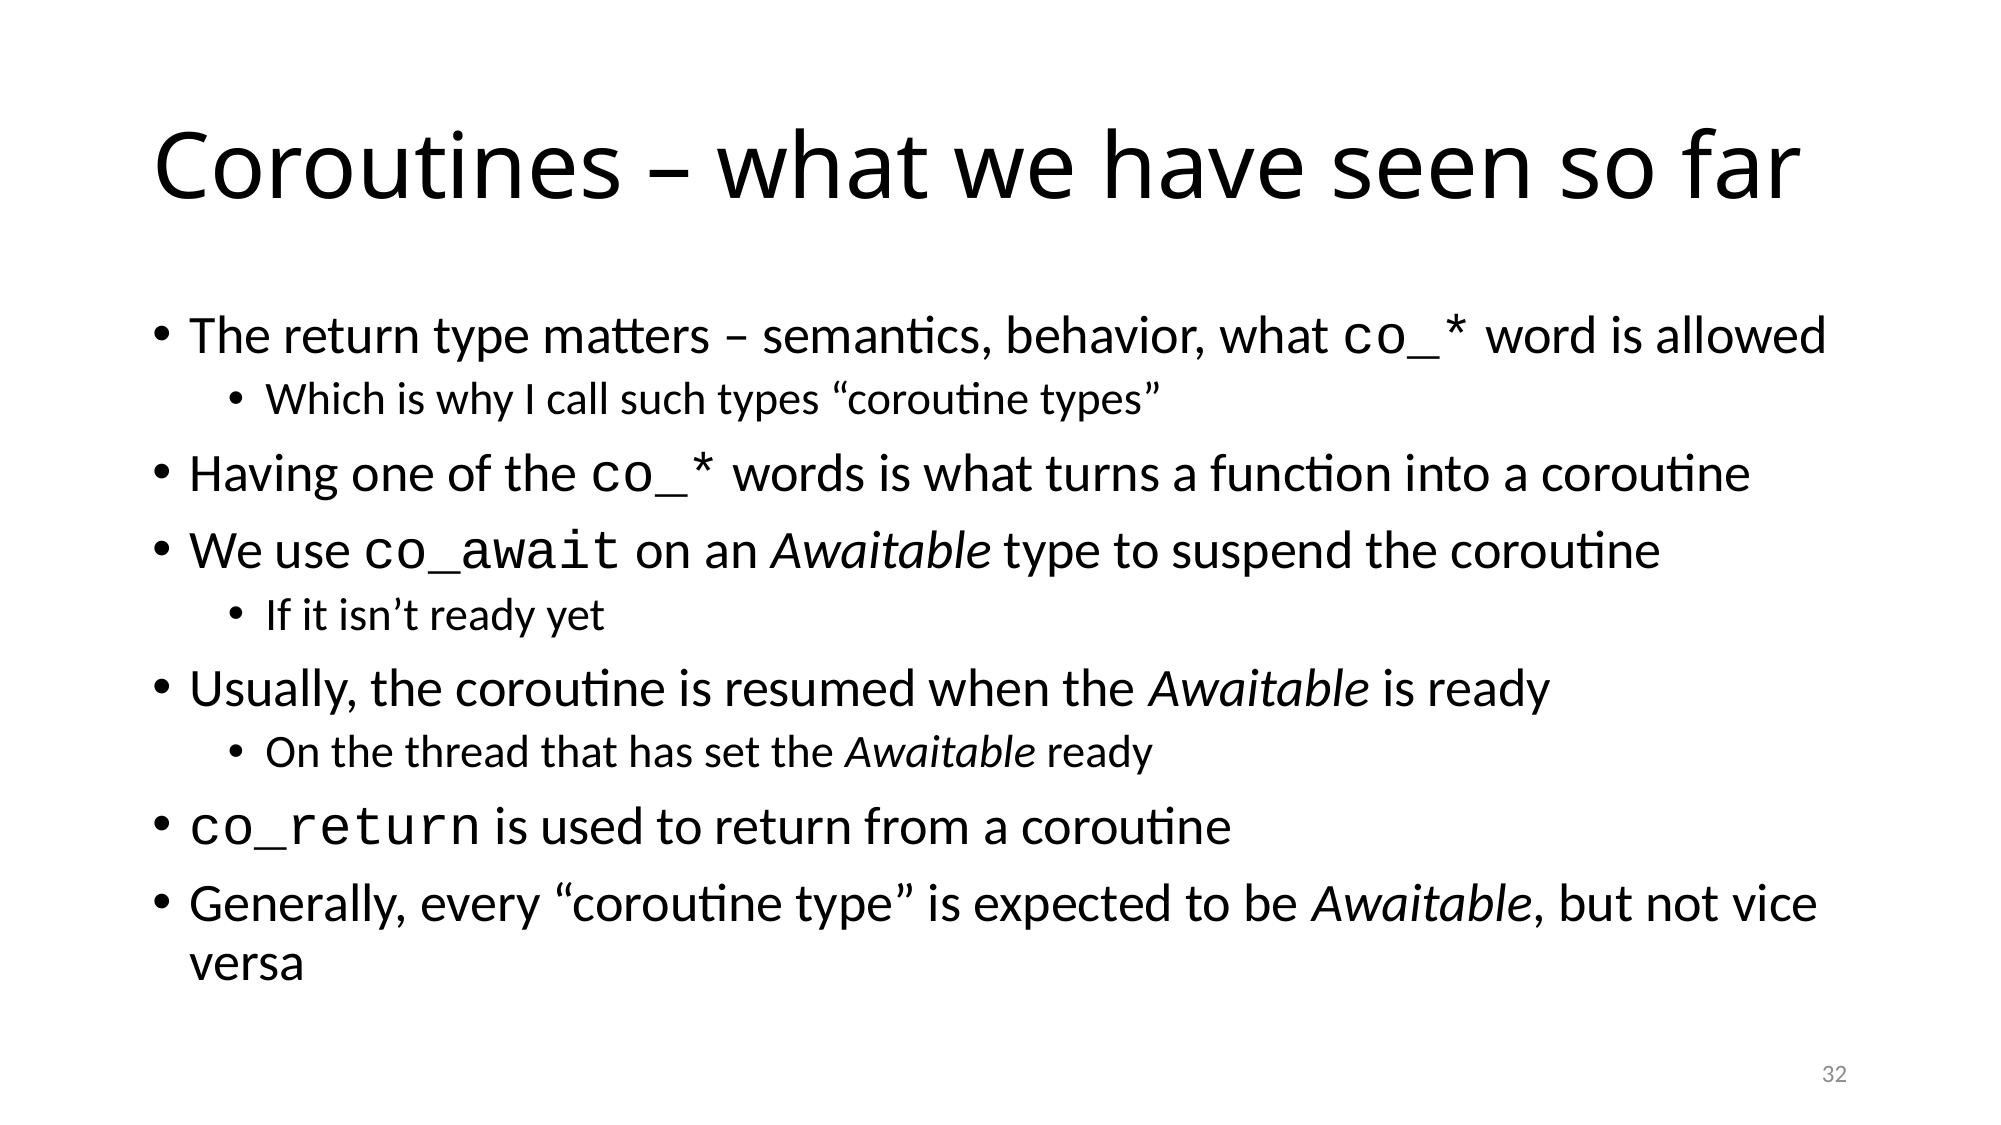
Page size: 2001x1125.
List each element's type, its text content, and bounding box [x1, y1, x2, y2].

slide_number 32 [1412, 1042, 1863, 1103]
title Coroutines – what we have seen so far [137, 59, 1863, 278]
list The return type matters – semantics, behavior, what co_* word is allowed Which is why I call such types “coroutine types” Having one of the co_* words is what turns a function into a coroutine We use co_await on an Awaitable type to suspend the coroutine If it isn’t ready yet Usually, the coroutine is resumed when the Awaitable is ready On the thread that has set the Awaitable ready co_return is used to return from a coroutine Generally, every “coroutine type” is expected to be Awaitable, but not vice versa [137, 299, 1863, 1014]
